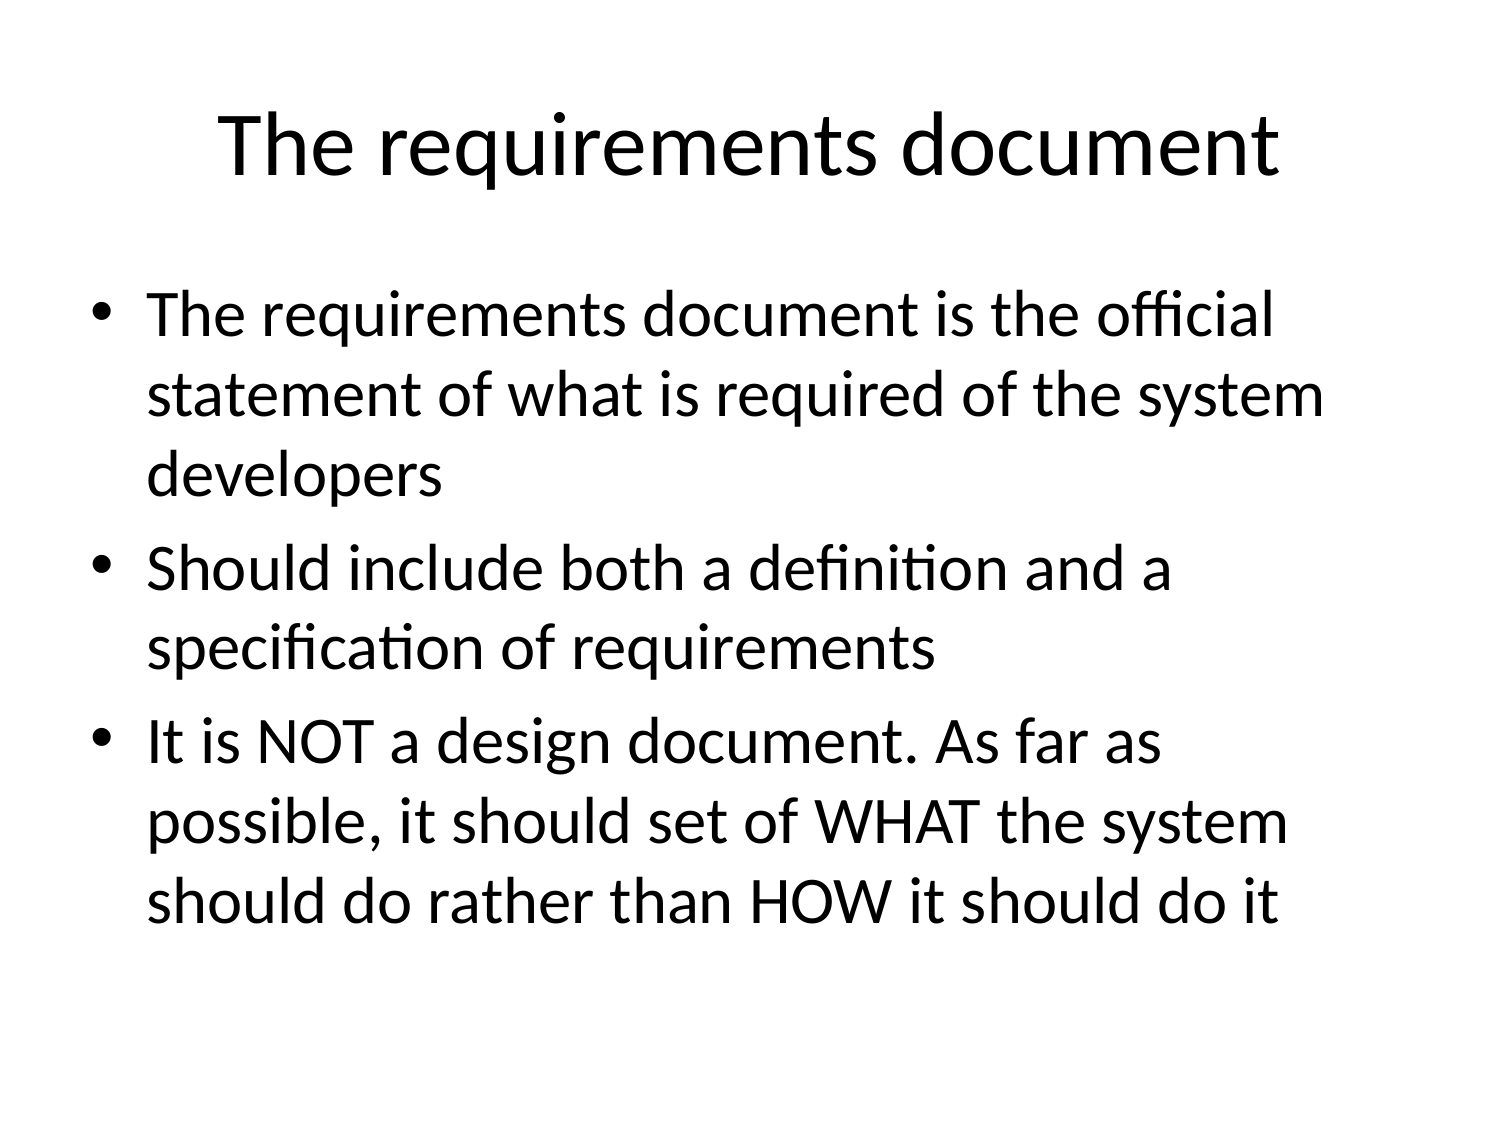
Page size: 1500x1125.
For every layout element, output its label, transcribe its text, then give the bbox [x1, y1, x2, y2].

list The requirements document is the official statement of what is required of the system developers Should include both a definition and a specification of requirements It is NOT a design document. As far as possible, it should set of WHAT the system should do rather than HOW it should do it [75, 262, 1425, 1005]
title The requirements document [75, 45, 1425, 233]
